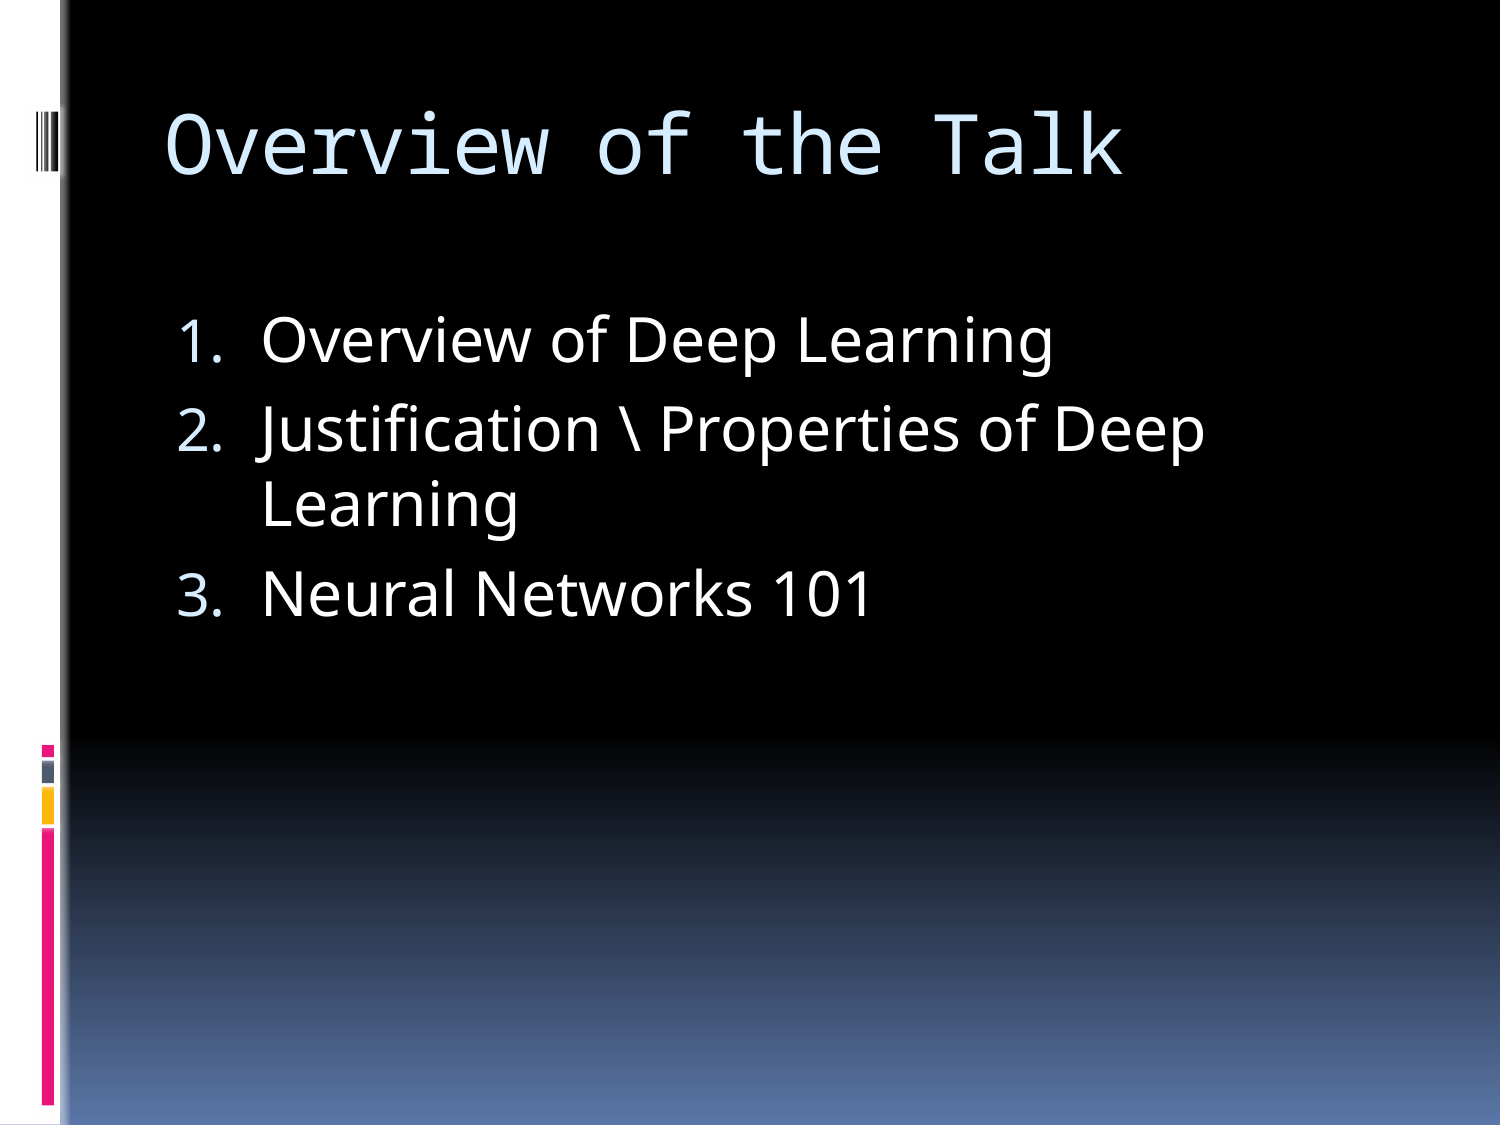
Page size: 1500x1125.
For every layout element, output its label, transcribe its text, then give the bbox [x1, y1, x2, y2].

title Overview of the Talk [150, 83, 1425, 234]
list Overview of Deep Learning Justification \ Properties of Deep Learning Neural Networks 101 [150, 292, 1425, 1043]
